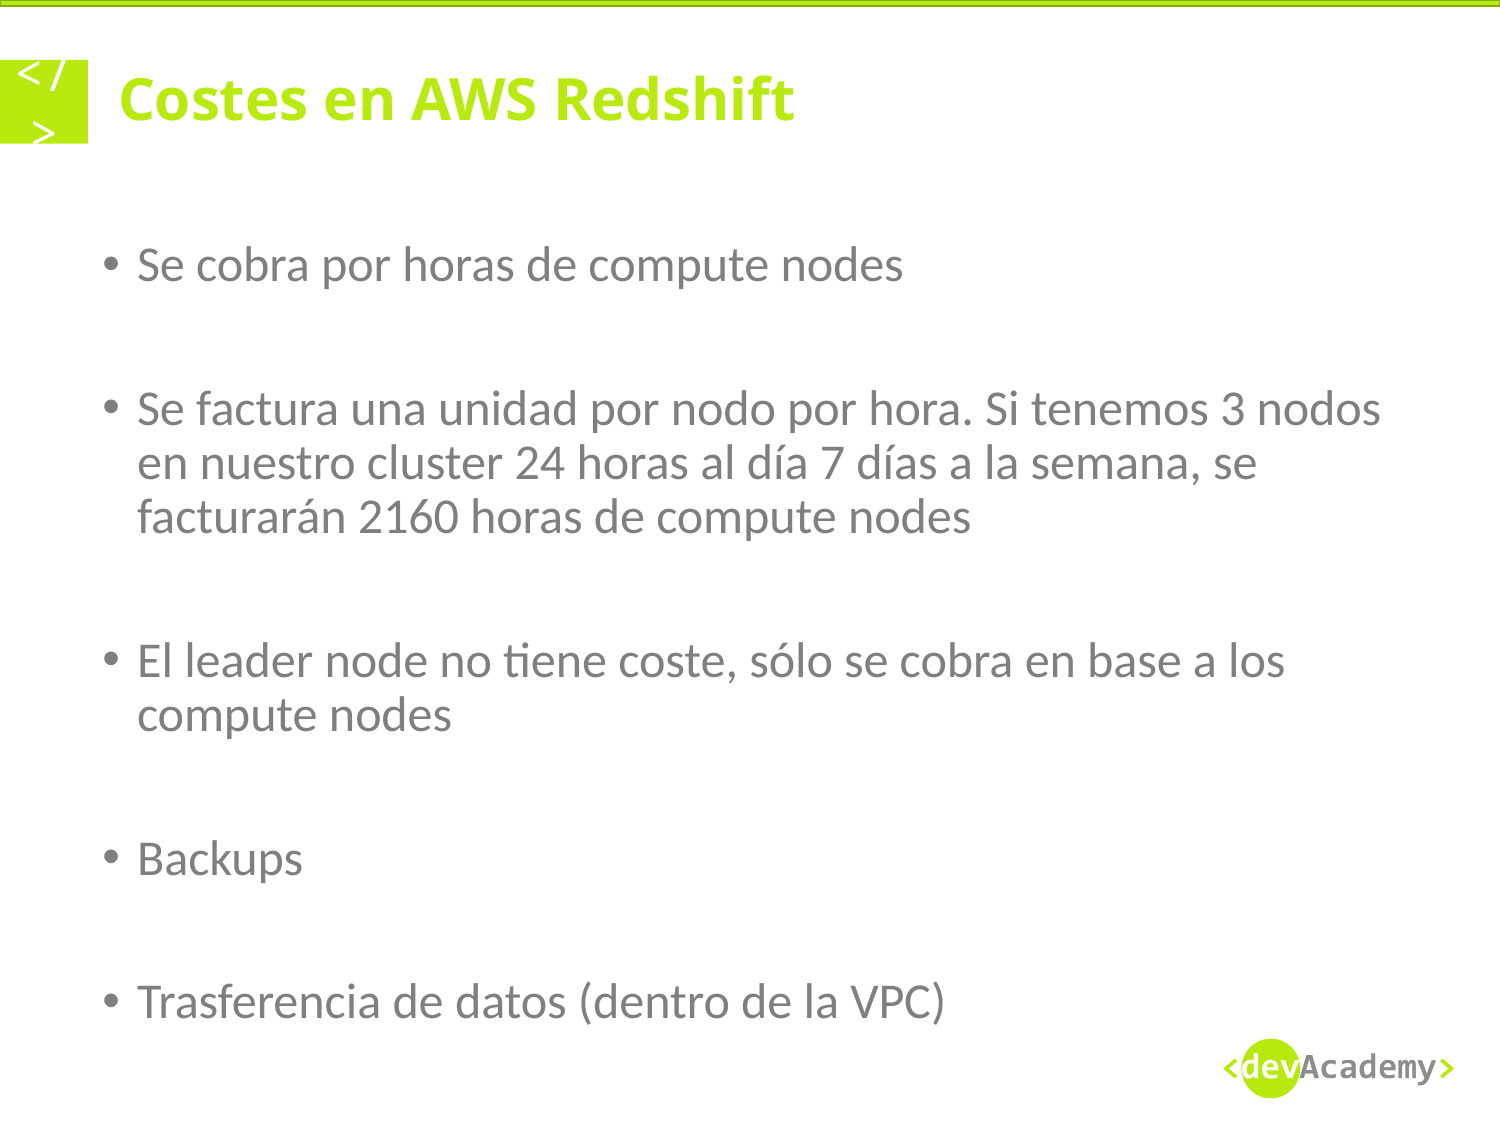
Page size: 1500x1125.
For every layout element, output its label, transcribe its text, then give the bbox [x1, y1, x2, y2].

list Se cobra por horas de compute nodes Se factura una unidad por nodo por hora. Si tenemos 3 nodos en nuestro cluster 24 horas al día 7 días a la semana, se facturarán 2160 horas de compute nodes El leader node no tiene coste, sólo se cobra en base a los compute nodes Backups Trasferencia de datos (dentro de la VPC) [87, 231, 1408, 1038]
picture [1218, 1036, 1458, 1102]
title Costes en AWS Redshift [103, 59, 1458, 144]
